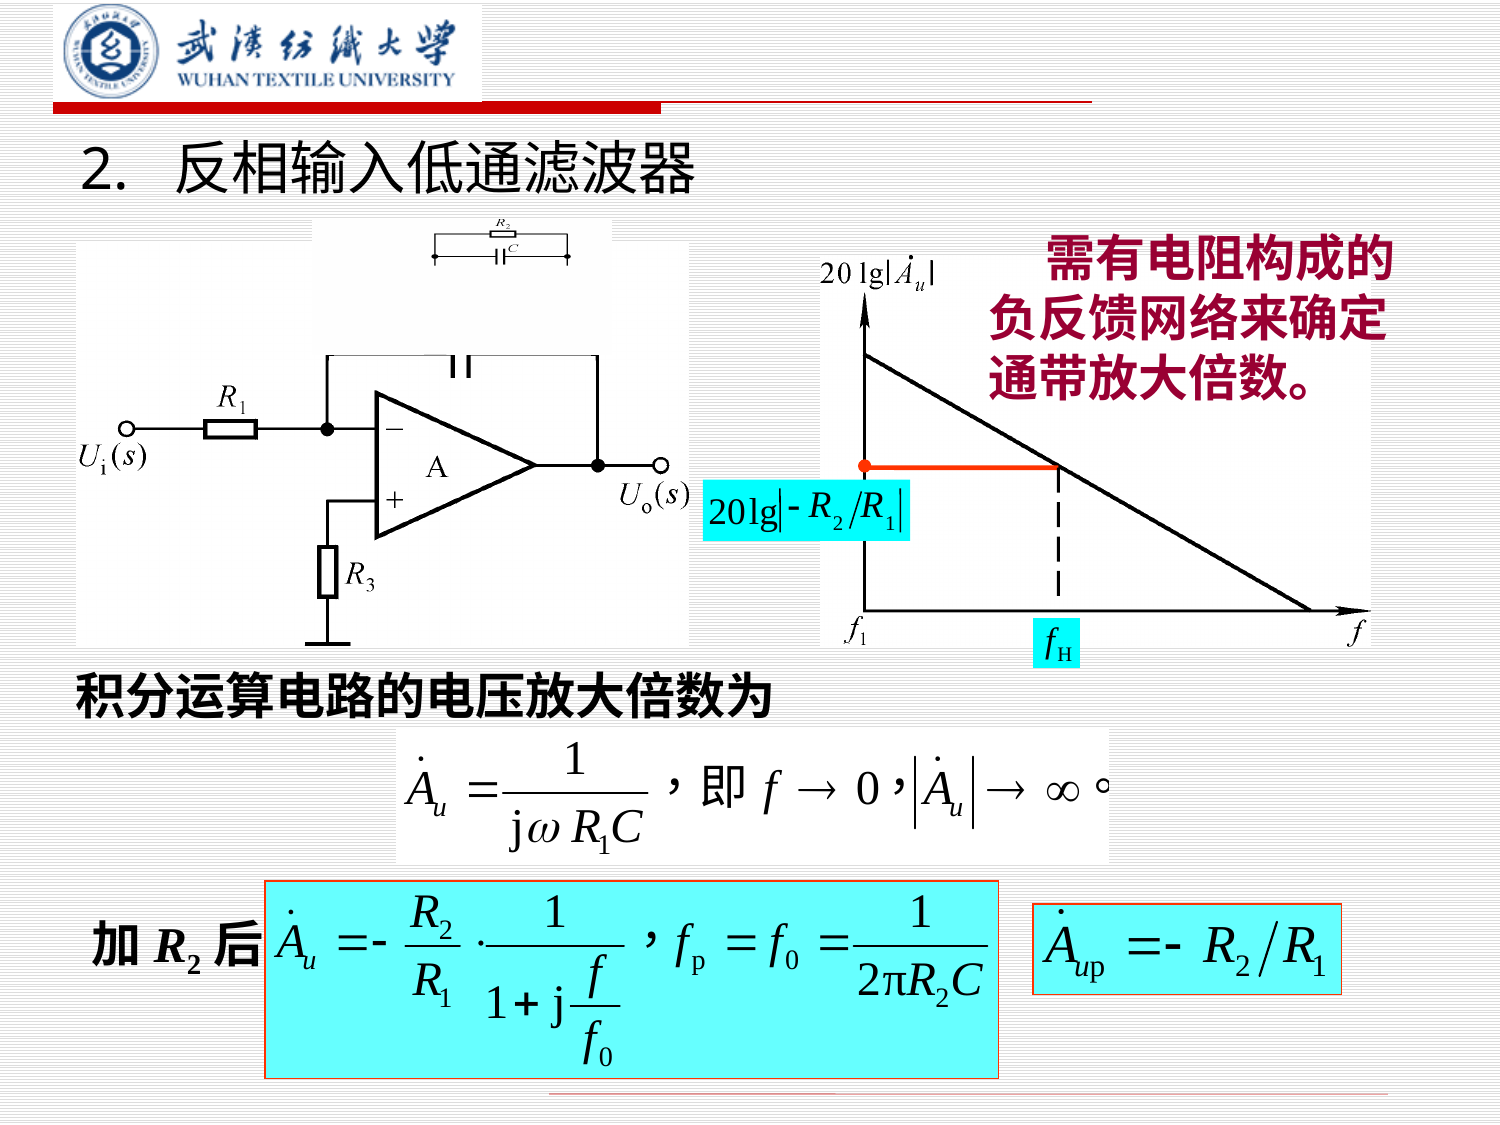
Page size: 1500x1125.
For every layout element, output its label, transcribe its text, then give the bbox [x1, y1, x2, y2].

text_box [76, 243, 689, 647]
picture [53, 4, 482, 102]
text_box 积分运算电路的电压放大倍数为 [60, 656, 902, 732]
text_box 需有电阻构成的负反馈网络来确定通带放大倍数。 [974, 219, 1447, 415]
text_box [863, 467, 1081, 668]
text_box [395, 727, 1109, 866]
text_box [312, 219, 612, 356]
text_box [820, 254, 1371, 647]
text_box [702, 459, 911, 542]
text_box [1033, 904, 1341, 994]
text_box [76, 881, 999, 1079]
title 2. 反相输入低通滤波器 [64, 136, 727, 209]
